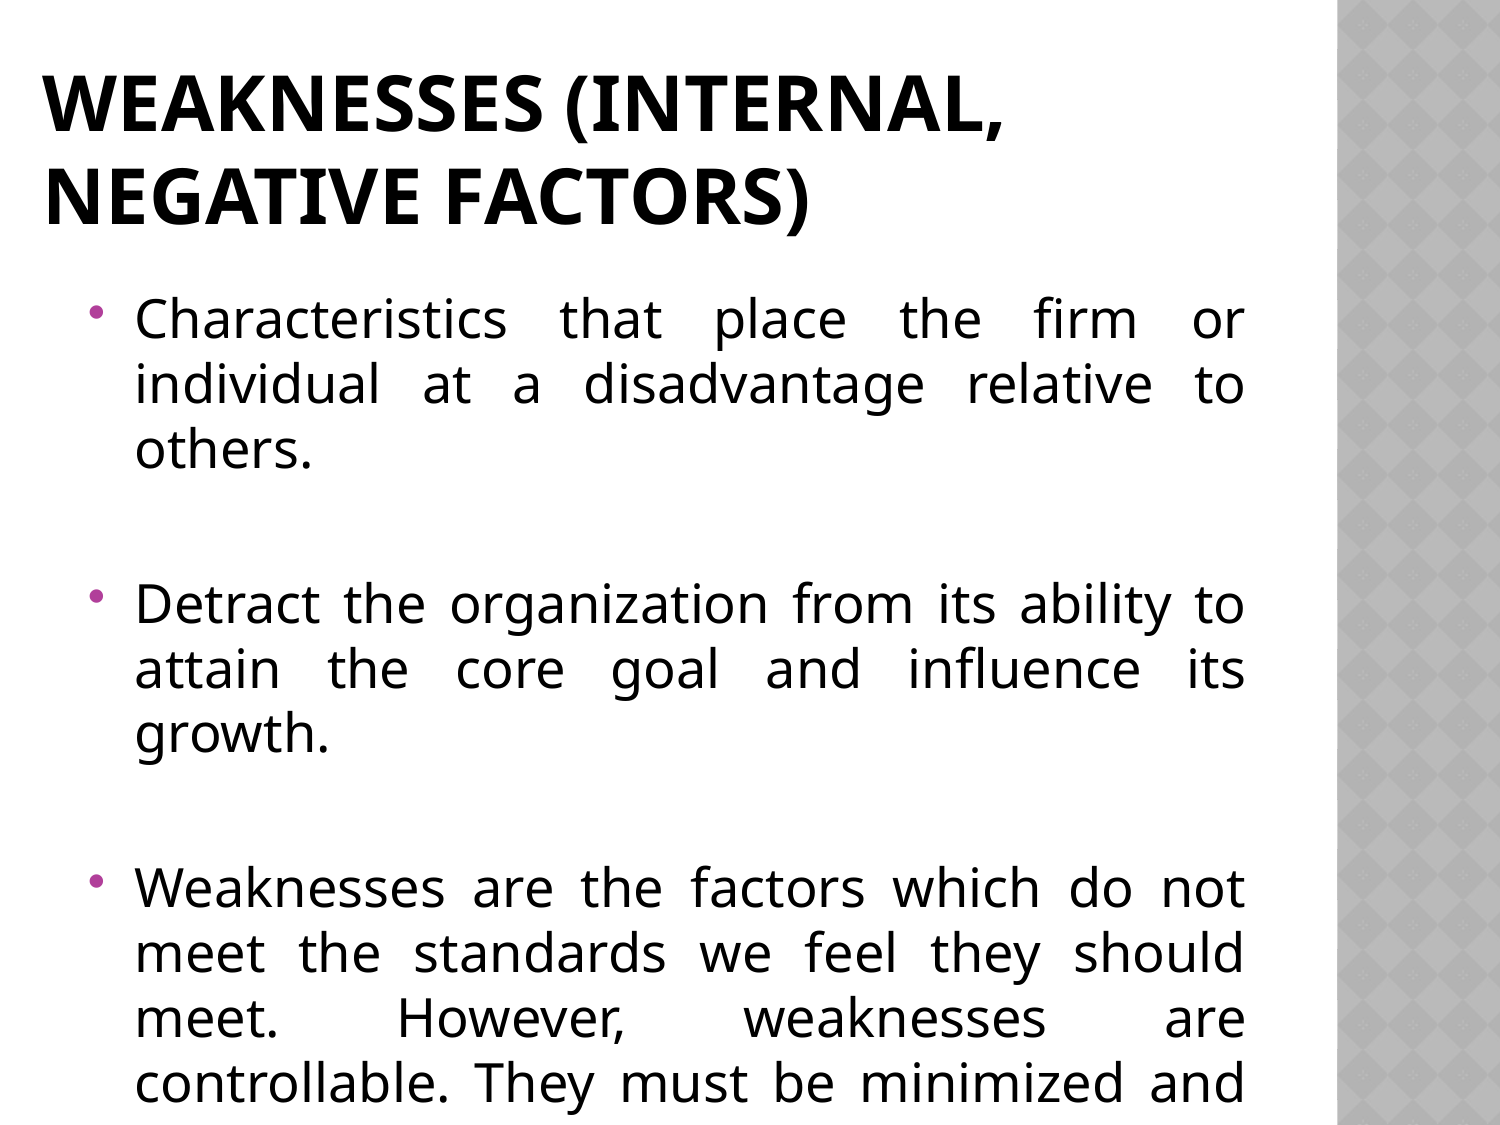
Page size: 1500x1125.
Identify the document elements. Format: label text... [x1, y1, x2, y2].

title Weaknesses (internal, negative factors) [35, 52, 1325, 240]
list Characteristics that place the firm or individual at a disadvantage relative to others. Detract the organization from its ability to attain the core goal and influence its growth. Weaknesses are the factors which do not meet the standards we feel they should meet. However, weaknesses are controllable. They must be minimized and eliminated. [75, 199, 1263, 1059]
